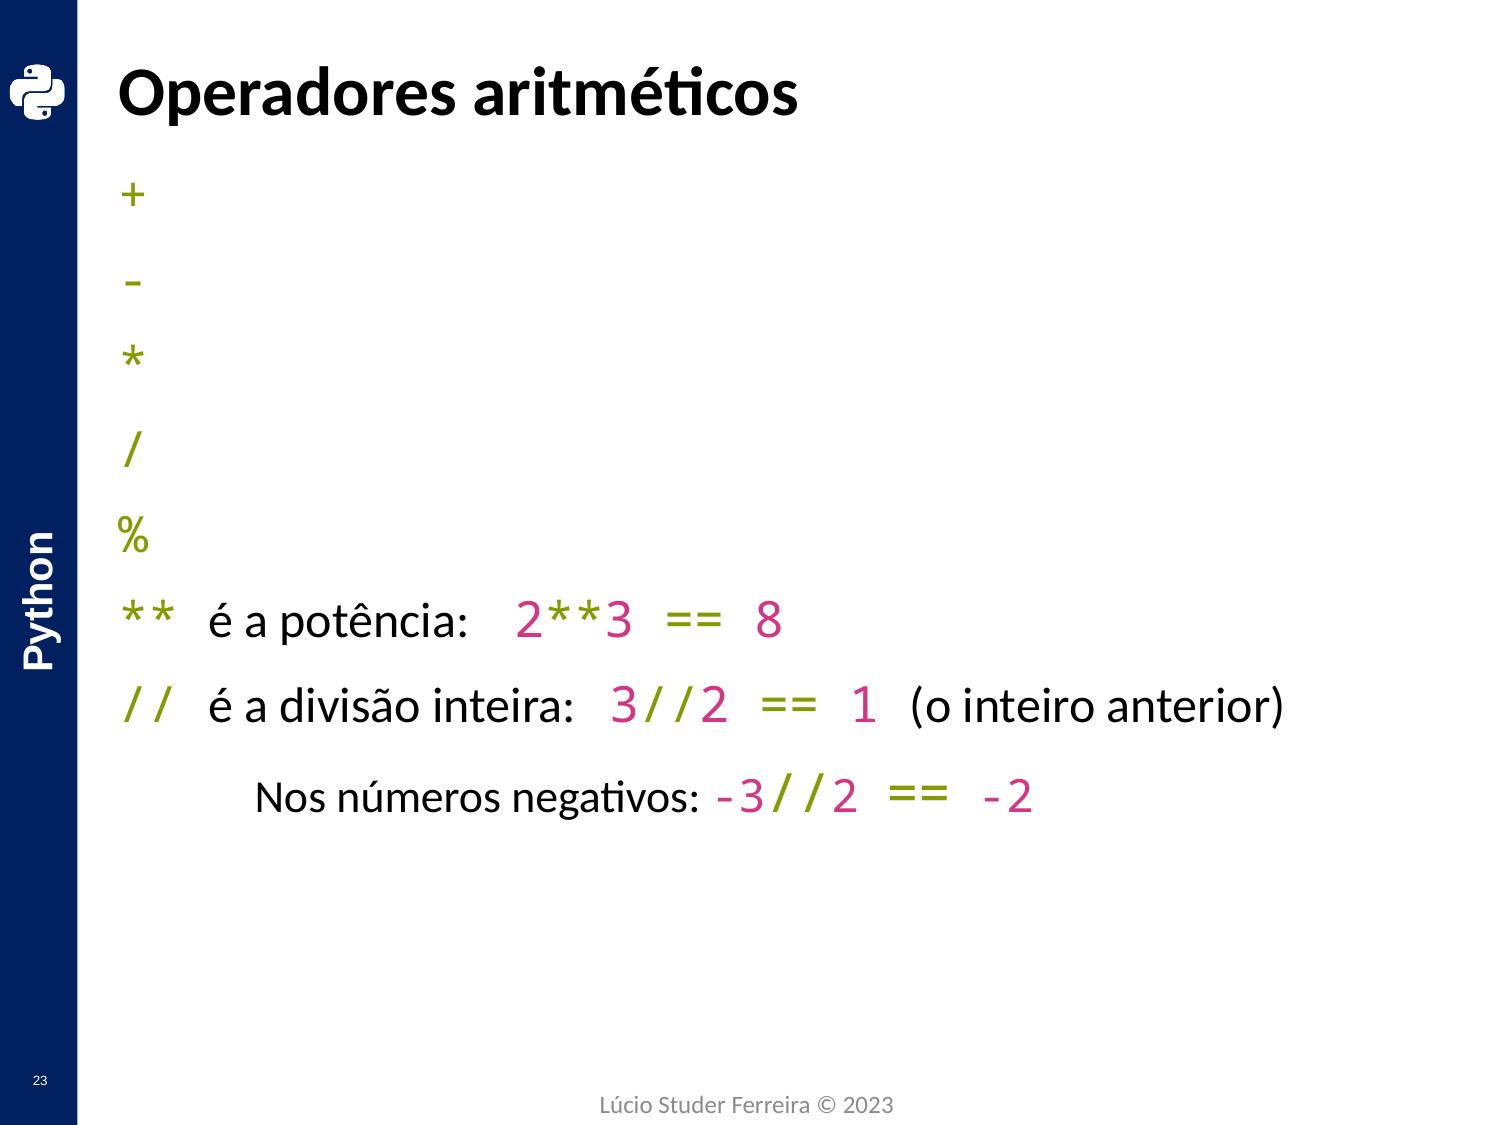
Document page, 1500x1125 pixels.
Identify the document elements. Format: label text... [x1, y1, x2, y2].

picture [0, 41, 86, 142]
title Operadores aritméticos [103, 47, 1481, 139]
list + - * / % ** é a potência: 2**3 == 8 // é a divisão inteira: 3//2 == 1 (o inteiro anterior) Nos números negativos: -3//2 == -2 [103, 155, 1481, 1087]
